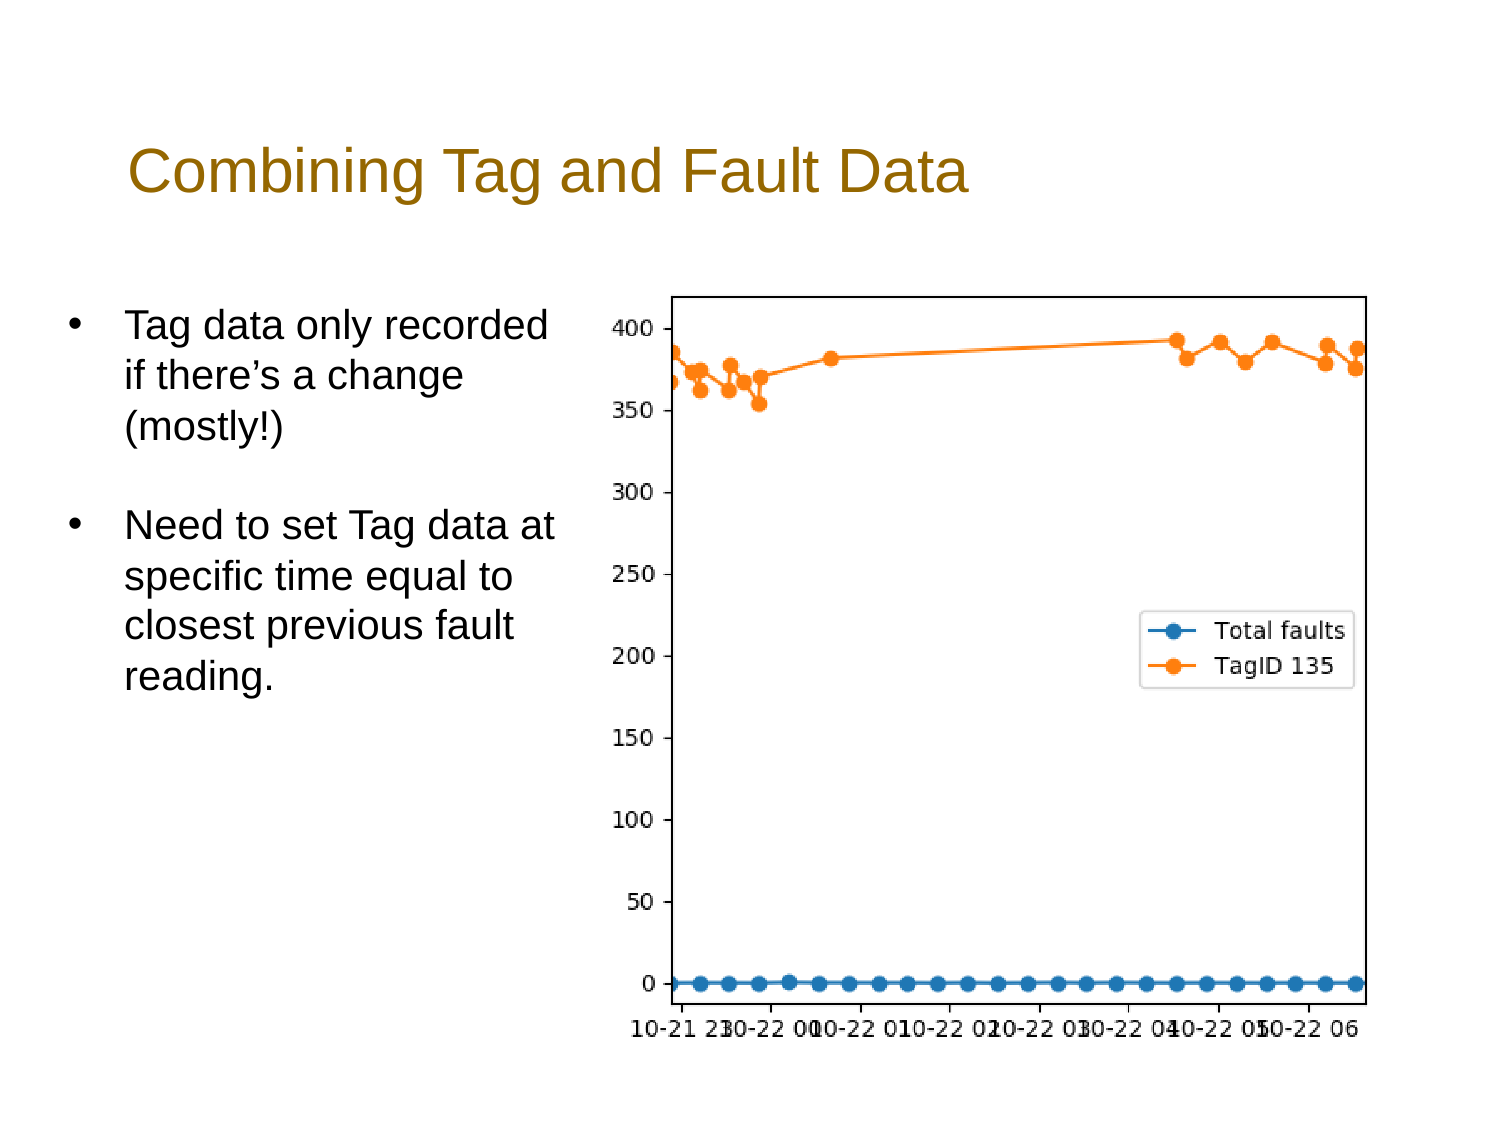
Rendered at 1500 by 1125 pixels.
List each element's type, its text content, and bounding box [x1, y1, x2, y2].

title Combining Tag and Fault Data [112, 62, 1388, 213]
text_box Tag data only recorded if there’s a change (mostly!) Need to set Tag data at specific time equal to closest previous fault reading. [53, 290, 573, 756]
picture [583, 263, 1388, 1063]
